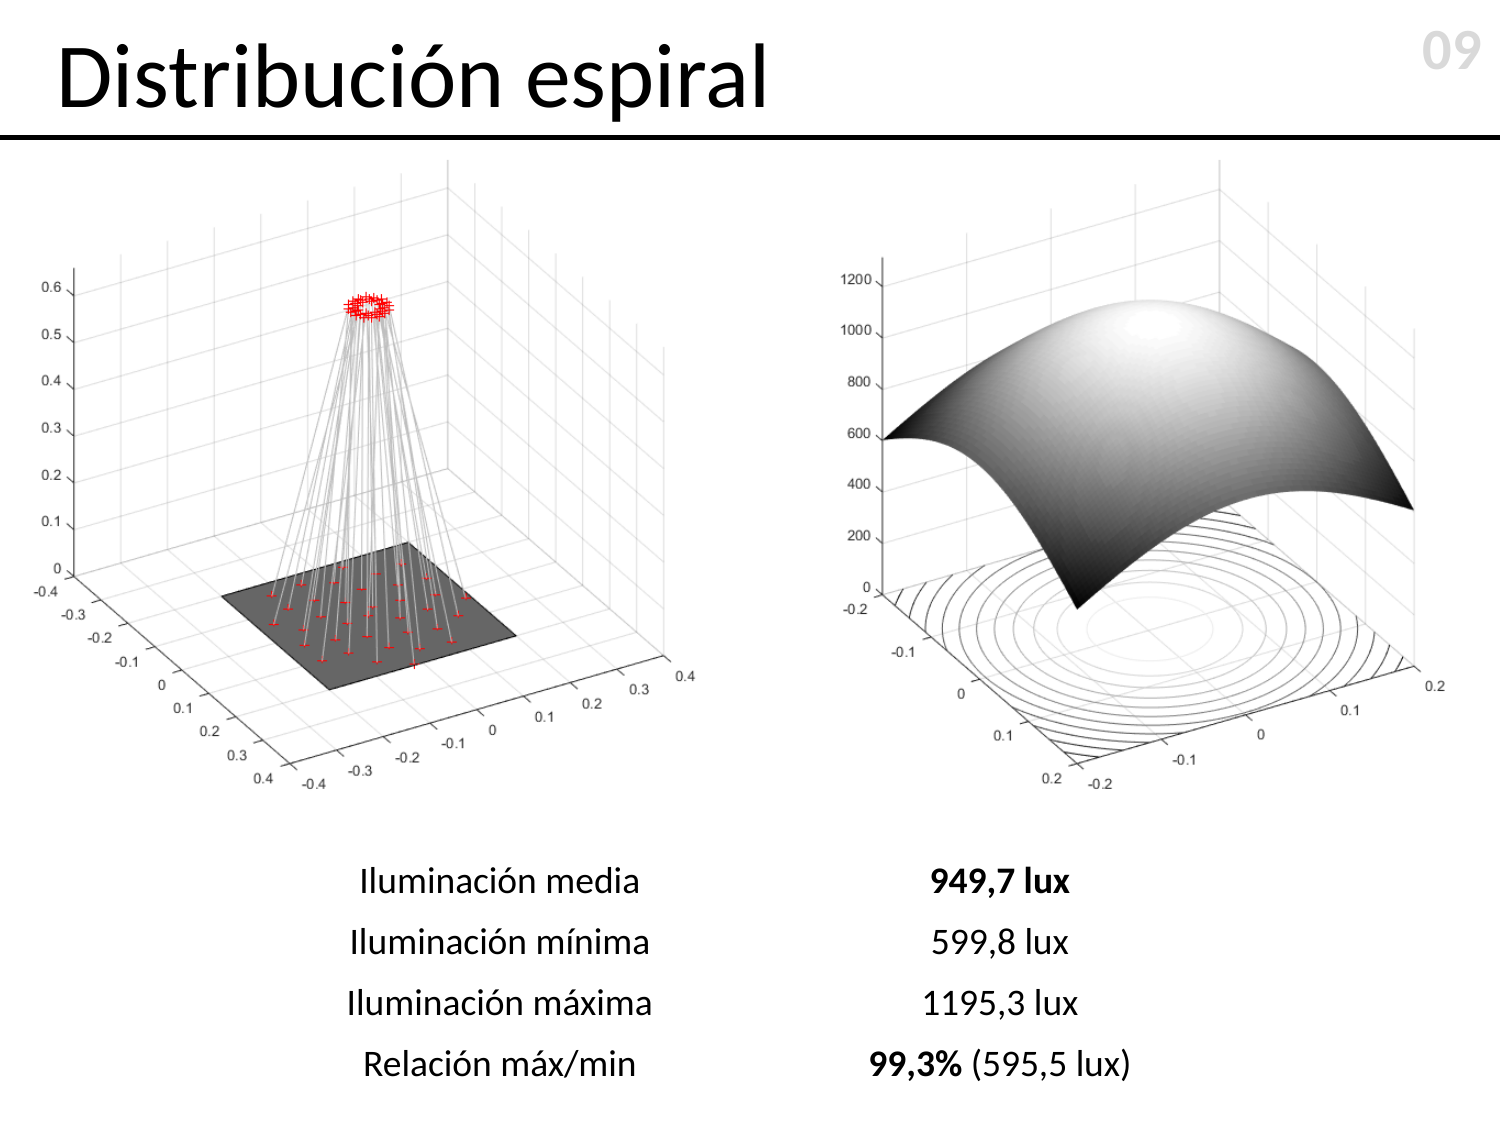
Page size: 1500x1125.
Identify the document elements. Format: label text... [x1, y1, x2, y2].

table_cell 1195,3 lux [750, 979, 1250, 1040]
table_header 949,7 lux [750, 858, 1250, 919]
table_header Iluminación media [250, 858, 750, 919]
table_cell Relación máx/min [250, 1040, 750, 1101]
title Distribución espiral [41, 7, 1459, 135]
table_cell 99,3% (595,5 lux) [750, 1040, 1250, 1101]
picture [5, 148, 715, 799]
table_cell Iluminación mínima [250, 919, 750, 979]
text_box 09 [1401, 4, 1497, 89]
table_cell 599,8 lux [750, 919, 1250, 979]
picture [785, 148, 1495, 799]
table_cell Iluminación máxima [250, 979, 750, 1040]
